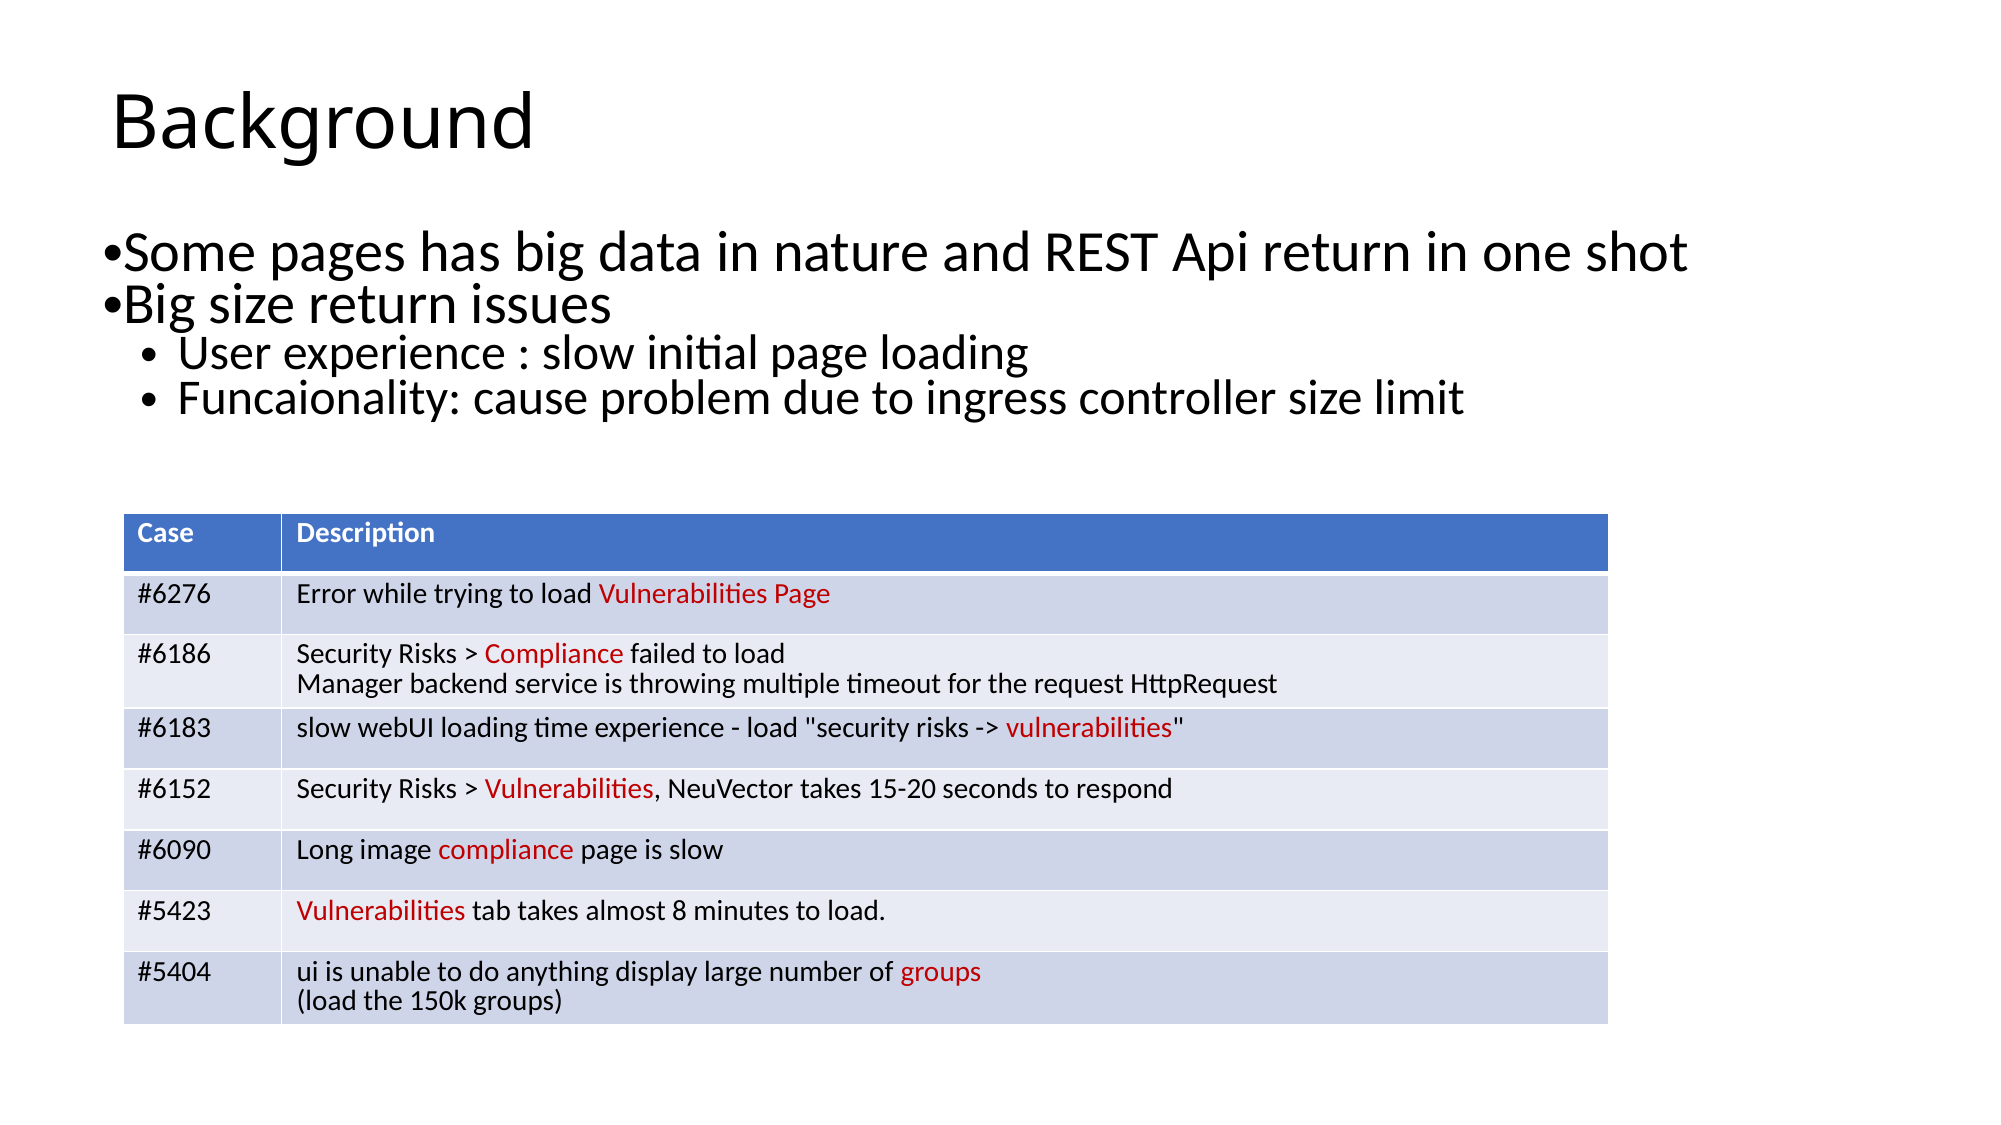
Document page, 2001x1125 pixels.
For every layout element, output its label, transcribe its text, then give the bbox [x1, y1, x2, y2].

table_cell #6090 [124, 831, 281, 890]
table_cell Error while trying to load Vulnerabilities Page [282, 576, 1608, 634]
title Background [95, 56, 985, 192]
table_cell Long image compliance page is slow [282, 831, 1608, 890]
table_header Case [124, 514, 281, 571]
table_cell #6152 [124, 770, 281, 829]
text_box Some pages has big data in nature and REST Api return in one shot Big size return issues User experience : slow initial page loading Funcaionality: cause problem due to ingress controller size limit [87, 221, 1913, 513]
table_cell #5404 [124, 952, 281, 1024]
table_cell #6276 [124, 576, 281, 634]
table_cell #6186 [124, 635, 281, 707]
table_cell Security Risks > Compliance failed to load Manager backend service is throwing multiple timeout for the request HttpRequest [282, 635, 1608, 707]
table_cell ui is unable to do anything display large number of groups (load the 150k groups) [282, 952, 1608, 1024]
table_cell #5423 [124, 891, 281, 951]
table_cell Security Risks > Vulnerabilities, NeuVector takes 15-20 seconds to respond [282, 770, 1608, 829]
table_header Description [282, 514, 1608, 571]
table_cell slow webUI loading time experience - load "security risks -> vulnerabilities" [282, 709, 1608, 768]
table_cell #6183 [124, 709, 281, 768]
table_cell Vulnerabilities tab takes almost 8 minutes to load. [282, 891, 1608, 951]
